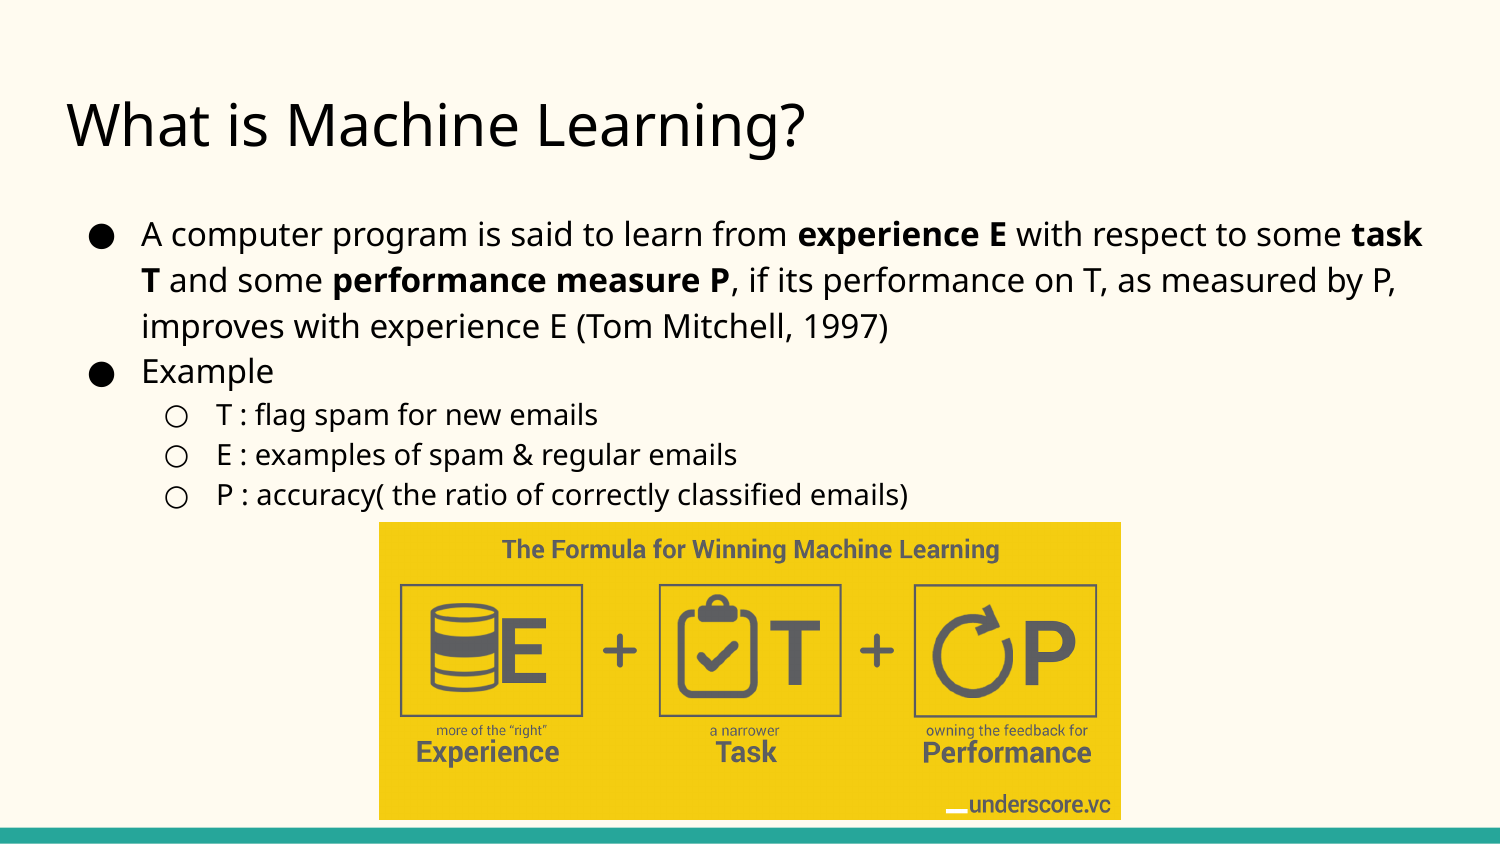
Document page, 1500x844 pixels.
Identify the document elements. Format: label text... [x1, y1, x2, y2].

picture [378, 522, 1122, 820]
list A computer program is said to learn from experience E with respect to some task T and some performance measure P, if its performance on T, as measured by P, improves with experience E (Tom Mitchell, 1997) Example T : flag spam for new emails E : examples of spam & regular emails P : accuracy( the ratio of correctly classified emails) [51, 192, 1449, 750]
title What is Machine Learning? [51, 72, 1449, 174]
